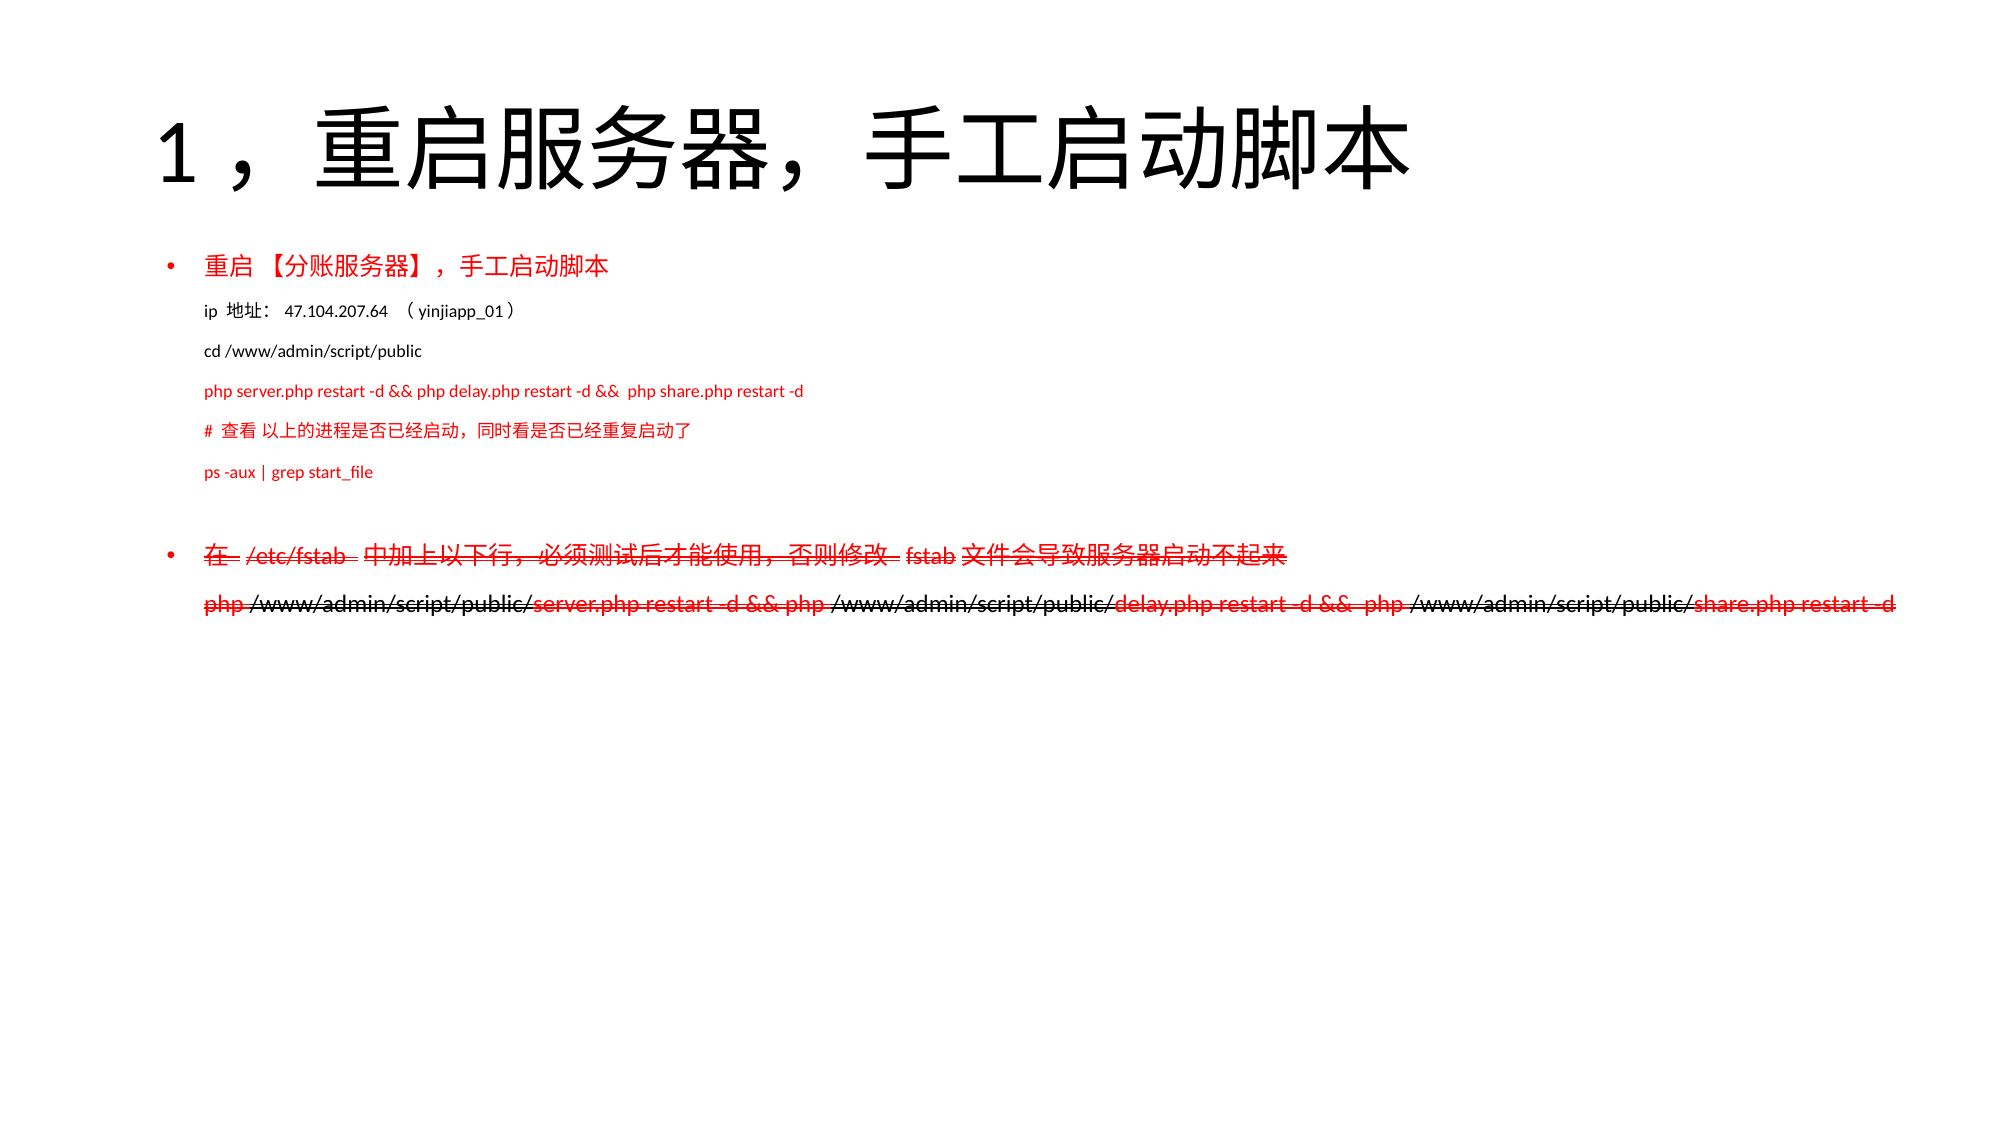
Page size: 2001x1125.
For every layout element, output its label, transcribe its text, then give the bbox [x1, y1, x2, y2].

title 1，重启服务器，手工启动脚本 [137, 59, 1863, 247]
text_box 重启 【分账服务器】，手工启动脚本 ip 地址：47.104.207.64 （yinjiapp_01） cd /www/admin/script/public php server.php restart -d && php delay.php restart -d && php share.php restart -d # 查看 以上的进程是否已经启动，同时看是否已经重复启动了 ps -aux | grep start_file 在 /etc/fstab 中加上以下行，必须测试后才能使用，否则修改 fstab文件会导致服务器启动不起来 php /www/admin/script/public/server.php restart -d && php /www/admin/script/public/delay.php restart -d && php /www/admin/script/public/share.php restart -d [151, 246, 1938, 1058]
